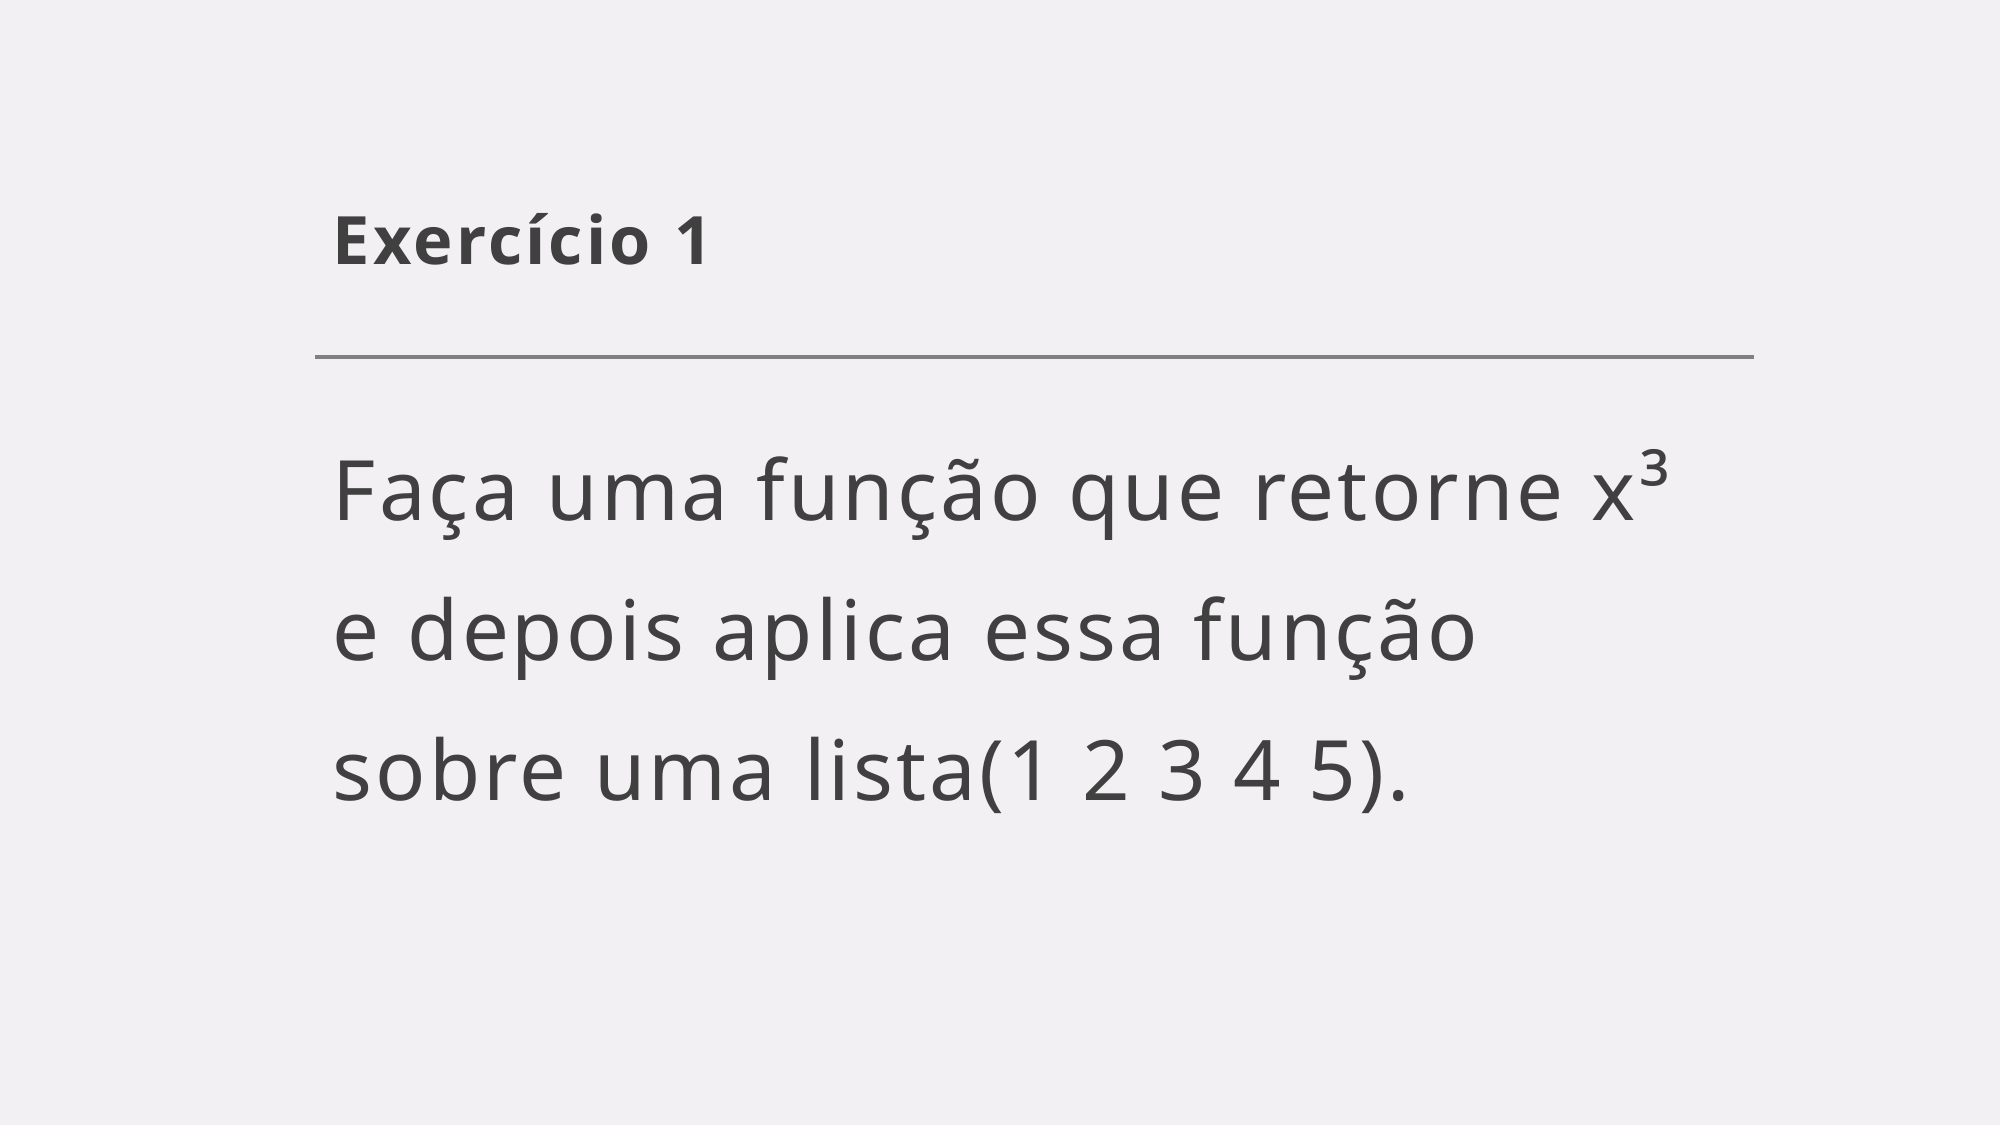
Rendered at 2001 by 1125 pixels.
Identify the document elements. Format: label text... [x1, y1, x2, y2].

list Faça uma função que retorne x³ e depois aplica essa função sobre uma lista(1 2 3 4 5). [315, 379, 1754, 979]
title Exercício 1 [315, 72, 1754, 294]
